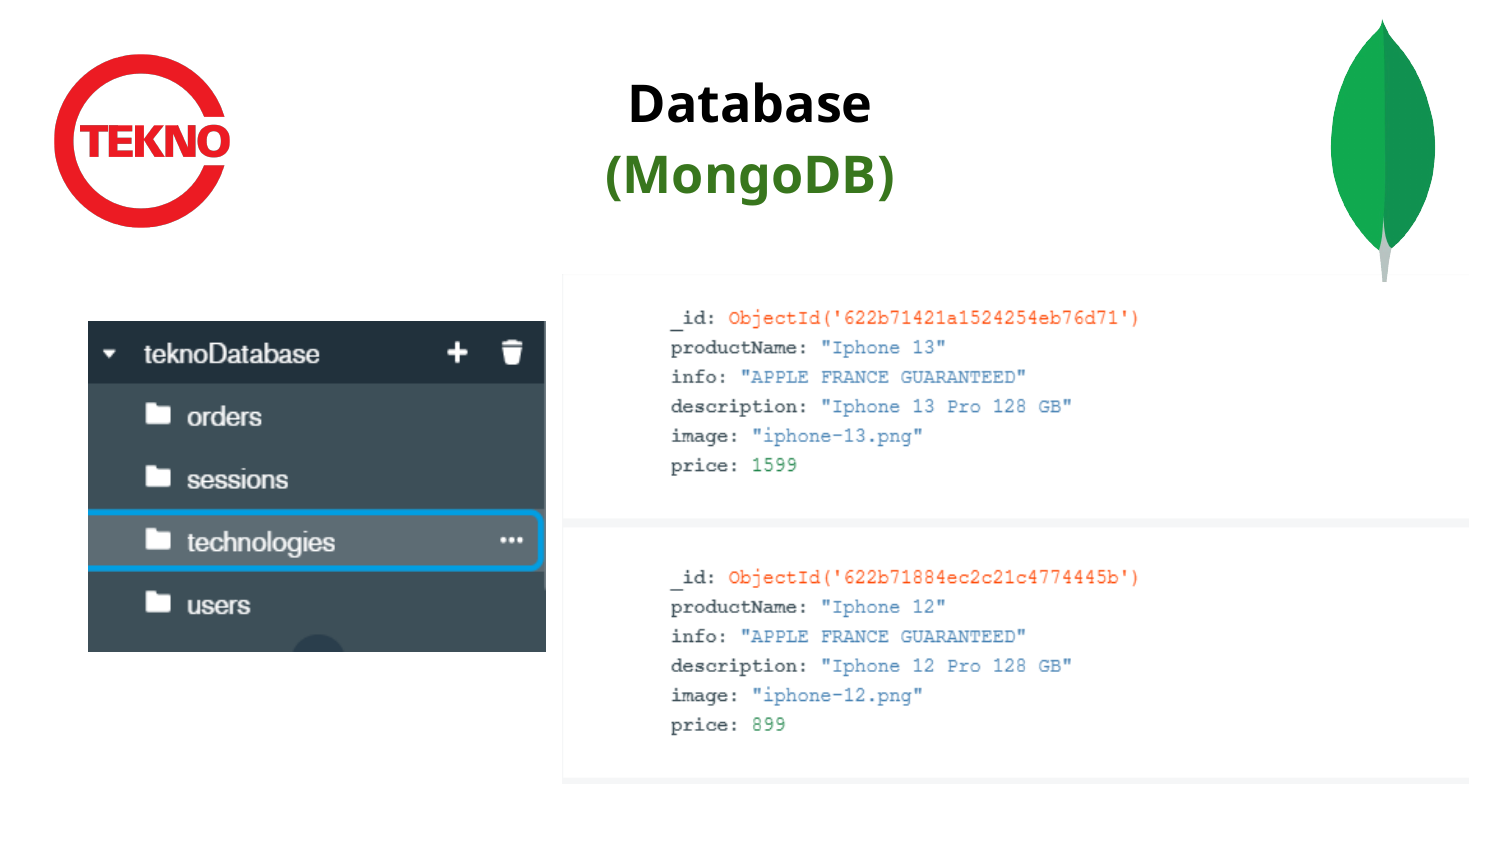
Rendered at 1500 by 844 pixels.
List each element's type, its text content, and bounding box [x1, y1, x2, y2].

list Database (MongoDB) [344, 45, 1156, 302]
picture [87, 516, 537, 565]
picture [0, 0, 284, 284]
picture [87, 321, 547, 652]
picture [562, 16, 1500, 784]
